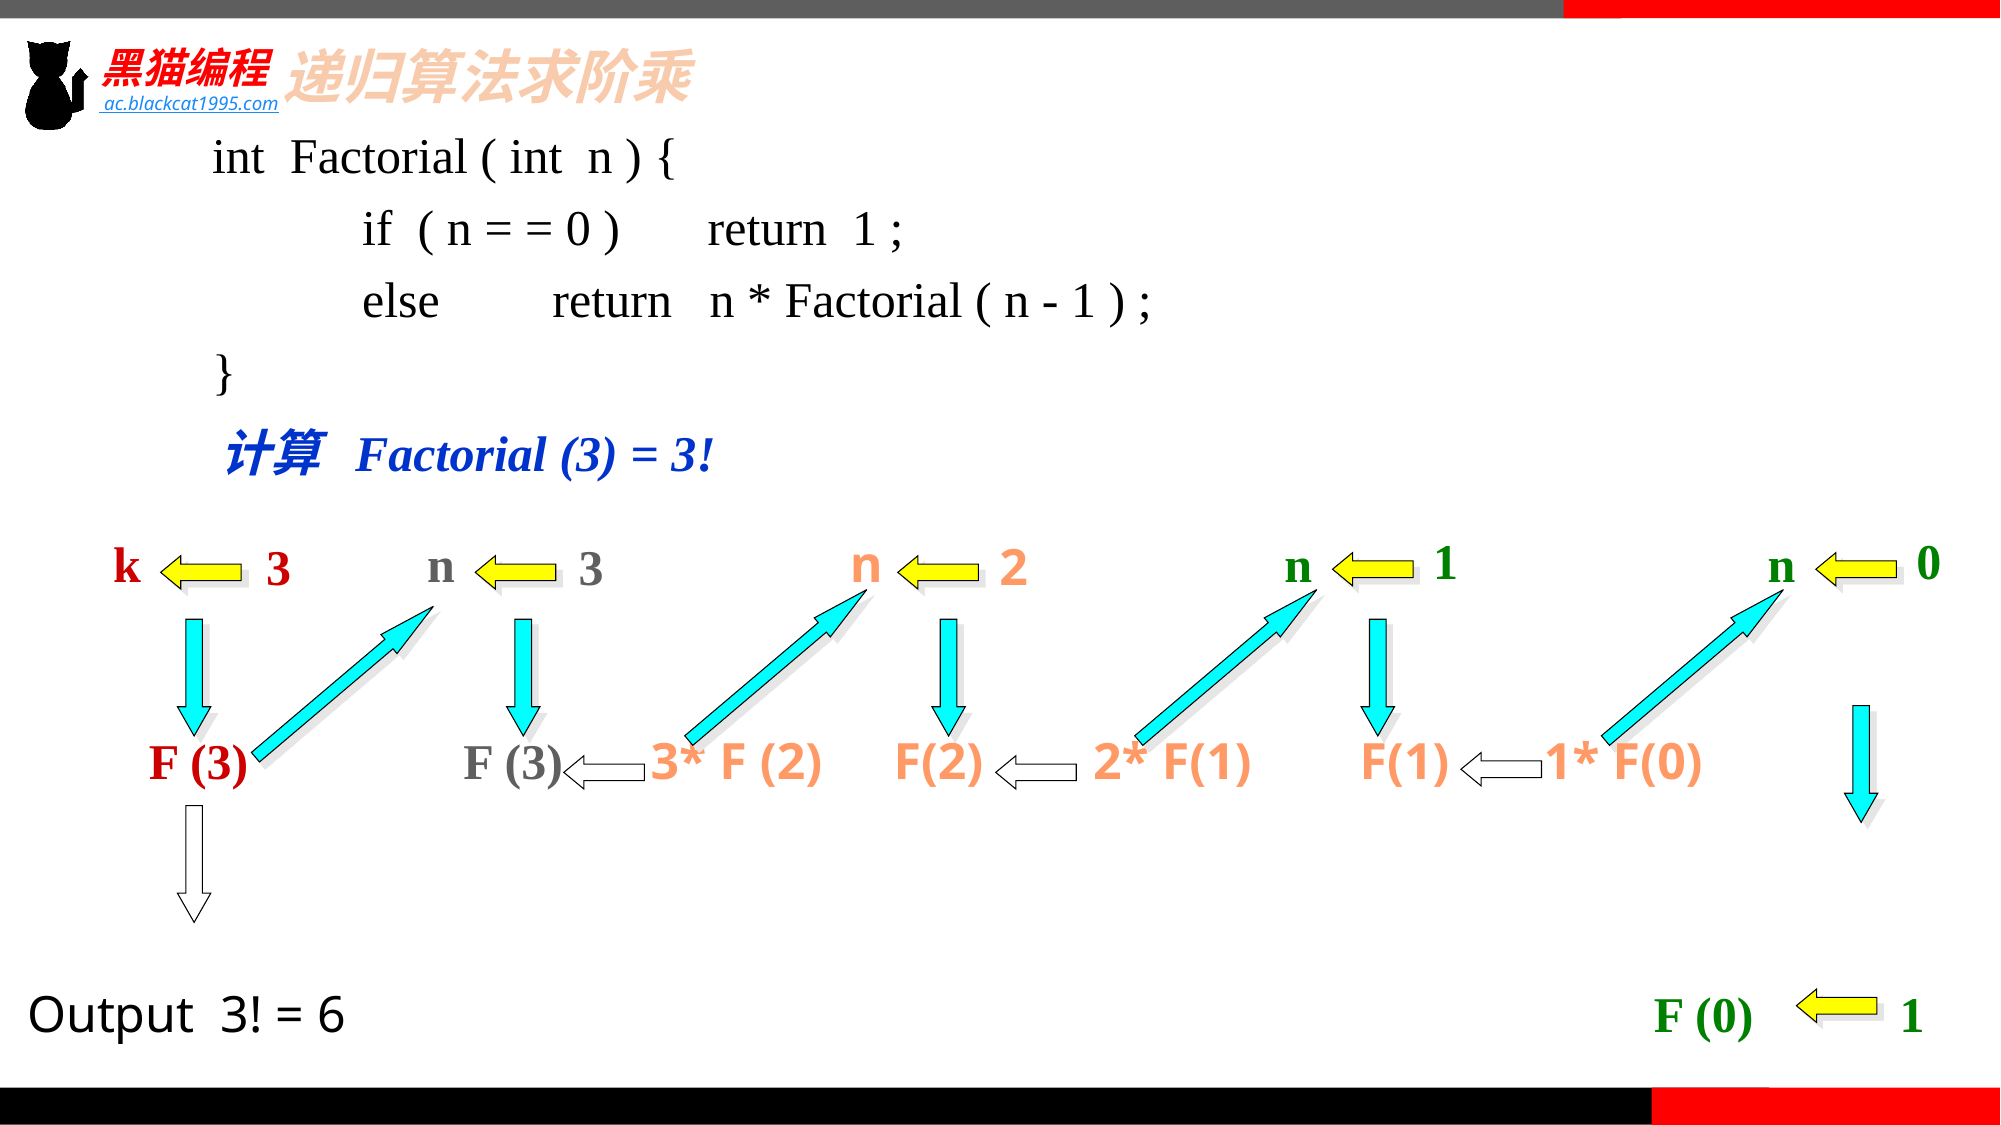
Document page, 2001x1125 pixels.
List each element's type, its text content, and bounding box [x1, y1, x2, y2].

text_box [177, 619, 211, 719]
text_box n [830, 522, 903, 603]
text_box 0 [1896, 519, 1962, 600]
text_box F (0) [1634, 972, 1774, 1053]
text_box 1 [1413, 519, 1478, 600]
text_box 3 [558, 525, 624, 606]
text_box 2* F(1) [1073, 719, 1272, 800]
text_box [160, 555, 242, 590]
picture [12, 41, 101, 130]
text_box [1134, 589, 1317, 746]
text_box 1 [1879, 972, 1945, 1053]
text_box [563, 755, 645, 790]
text_box [1361, 619, 1395, 736]
text_box F(2) [873, 719, 1004, 800]
text_box [251, 606, 434, 762]
text_box [1332, 552, 1414, 586]
text_box [1844, 705, 1878, 823]
text_box n [1747, 522, 1816, 603]
text_box F(1) [1339, 719, 1470, 800]
text_box [1460, 752, 1524, 786]
text_box 2 [979, 525, 1048, 606]
text_box k [93, 522, 161, 603]
text_box F (3) [128, 719, 269, 800]
text_box [506, 619, 540, 719]
text_box n [1264, 522, 1332, 603]
text_box int Factorial ( int n ) { if ( n = = 0 ) return 1 ; else return n * Factorial ( n - 1 ) ; } [192, 116, 1413, 410]
text_box n [407, 522, 475, 603]
text_box [897, 555, 979, 590]
text_box 3 [246, 525, 311, 606]
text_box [10, 805, 363, 1053]
text_box 1* F(0) [1524, 719, 1723, 800]
text_box 递归算法求阶乘 [262, 43, 1930, 116]
text_box ac.blackcat1995.com [84, 84, 937, 125]
text_box [995, 755, 1073, 790]
text_box [684, 589, 867, 746]
text_box 计算 Factorial (3) = 3! [201, 410, 736, 492]
text_box F (3) [443, 719, 583, 800]
text_box [1815, 552, 1897, 586]
text_box 3* F (2) [630, 719, 842, 800]
text_box [475, 555, 556, 590]
text_box [931, 619, 966, 719]
text_box [1796, 989, 1877, 1023]
text_box [1621, 589, 1784, 719]
